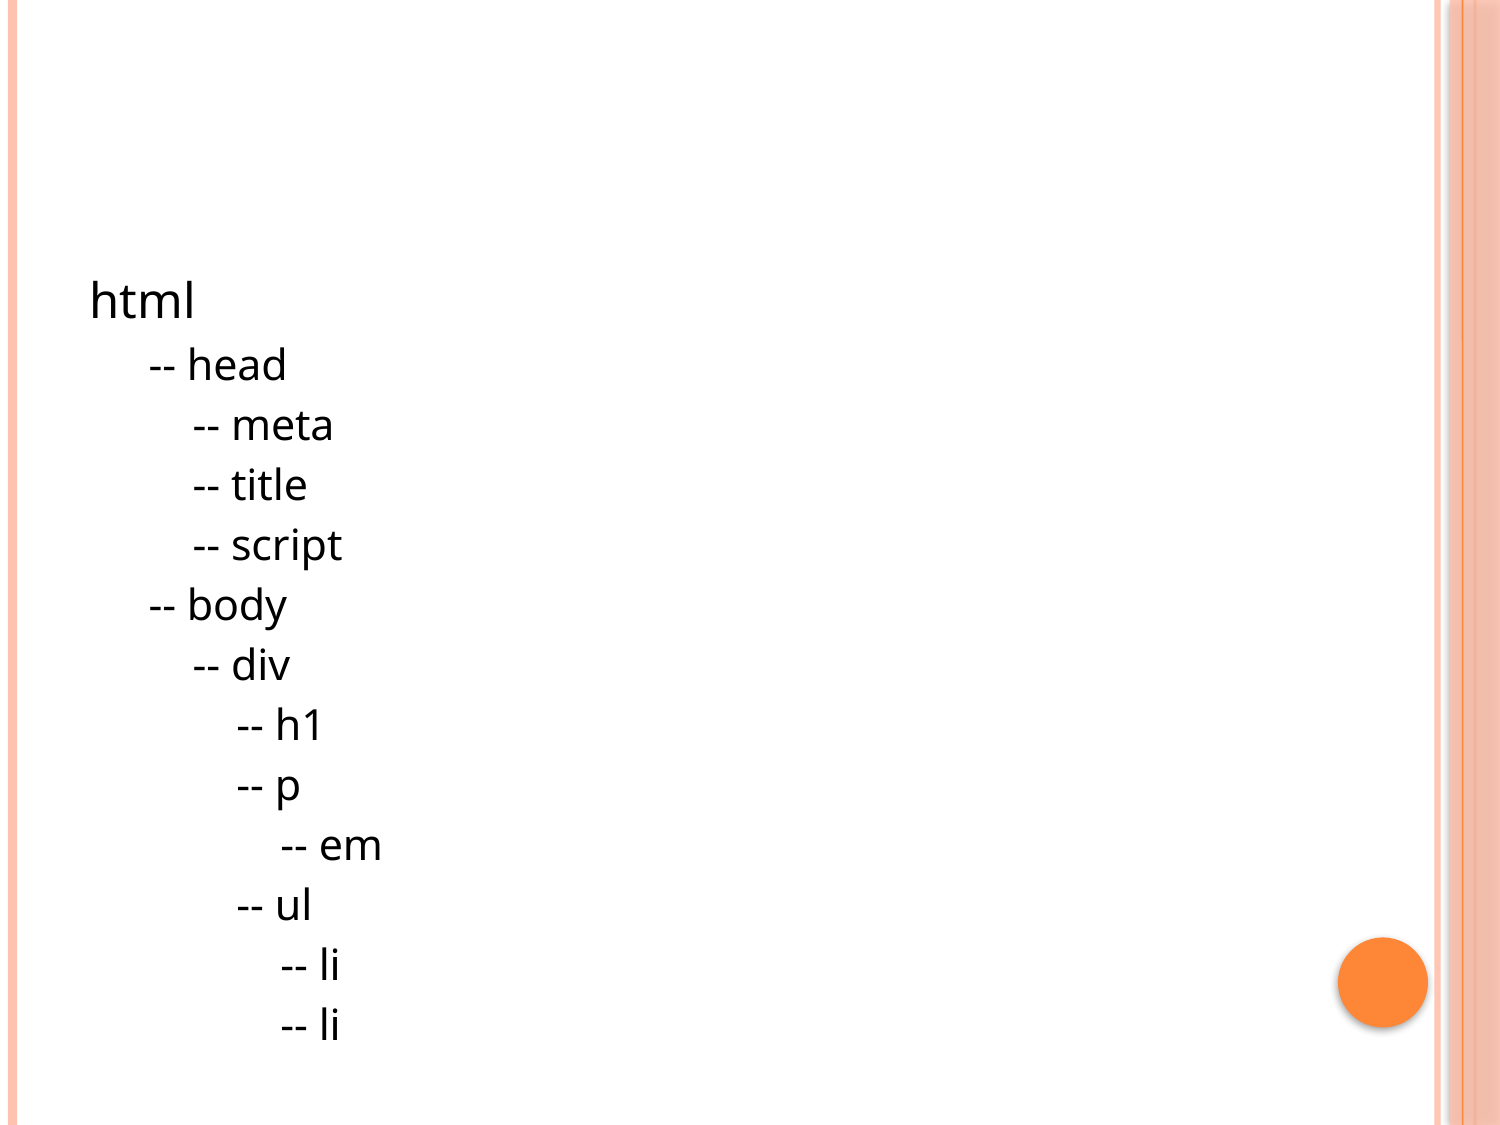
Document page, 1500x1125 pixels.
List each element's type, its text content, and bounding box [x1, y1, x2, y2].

list html -- head -- meta -- title -- script -- body -- div -- h1 -- p -- em -- ul -- li -- li [75, 262, 1300, 1062]
